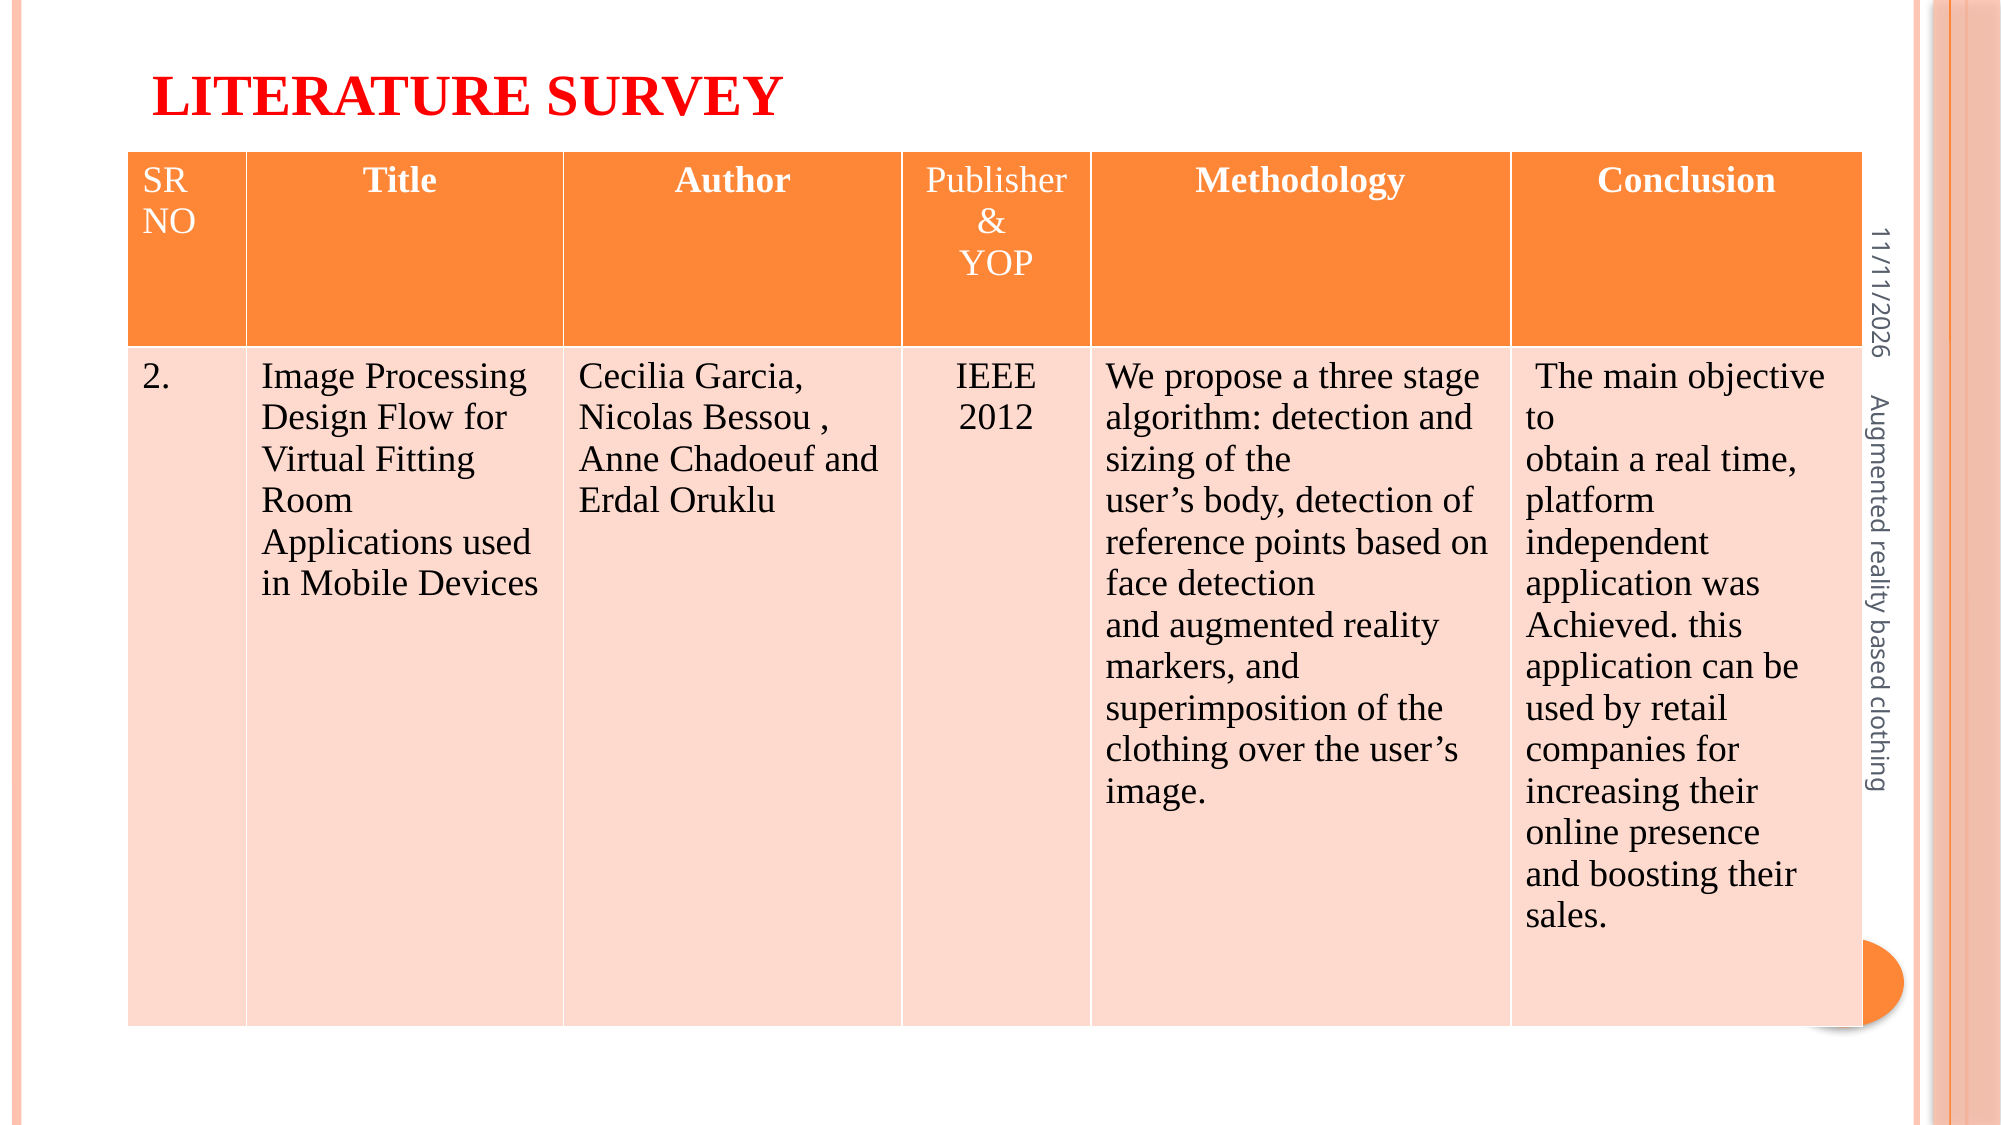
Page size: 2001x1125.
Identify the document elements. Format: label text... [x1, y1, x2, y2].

slide_number 9 [1777, 940, 1912, 1027]
table_cell Cecilia Garcia, Nicolas Bessou , Anne Chadoeuf and Erdal Oruklu [564, 348, 901, 1026]
table_header Conclusion [1512, 152, 1838, 346]
table_cell We propose a three stage algorithm: detection and sizing of the user’s body, detection of reference points based on face detection and augmented reality markers, and superimposition of the clothing over the user’s image. [1092, 348, 1510, 1026]
table_header Methodology [1092, 152, 1510, 346]
table_cell Image Processing Design Flow for Virtual Fitting Room Applications used in Mobile Devices [247, 348, 563, 1026]
table_cell The main objective to obtain a real time, platform independent application was Achieved. this application can be used by retail companies for increasing their online presence and boosting their sales. [1512, 348, 1862, 1026]
footer Augmented reality based clothing [1838, 380, 1919, 906]
table_cell IEEE 2012 [903, 348, 1090, 1026]
table_header Title [247, 152, 563, 346]
table_header SR NO [128, 152, 246, 346]
table_cell 2. [128, 348, 246, 1026]
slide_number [1838, 43, 1923, 374]
table_header Author [564, 152, 901, 346]
title Literature survey [137, 36, 1863, 135]
table_header Publisher & YOP [903, 152, 1090, 346]
